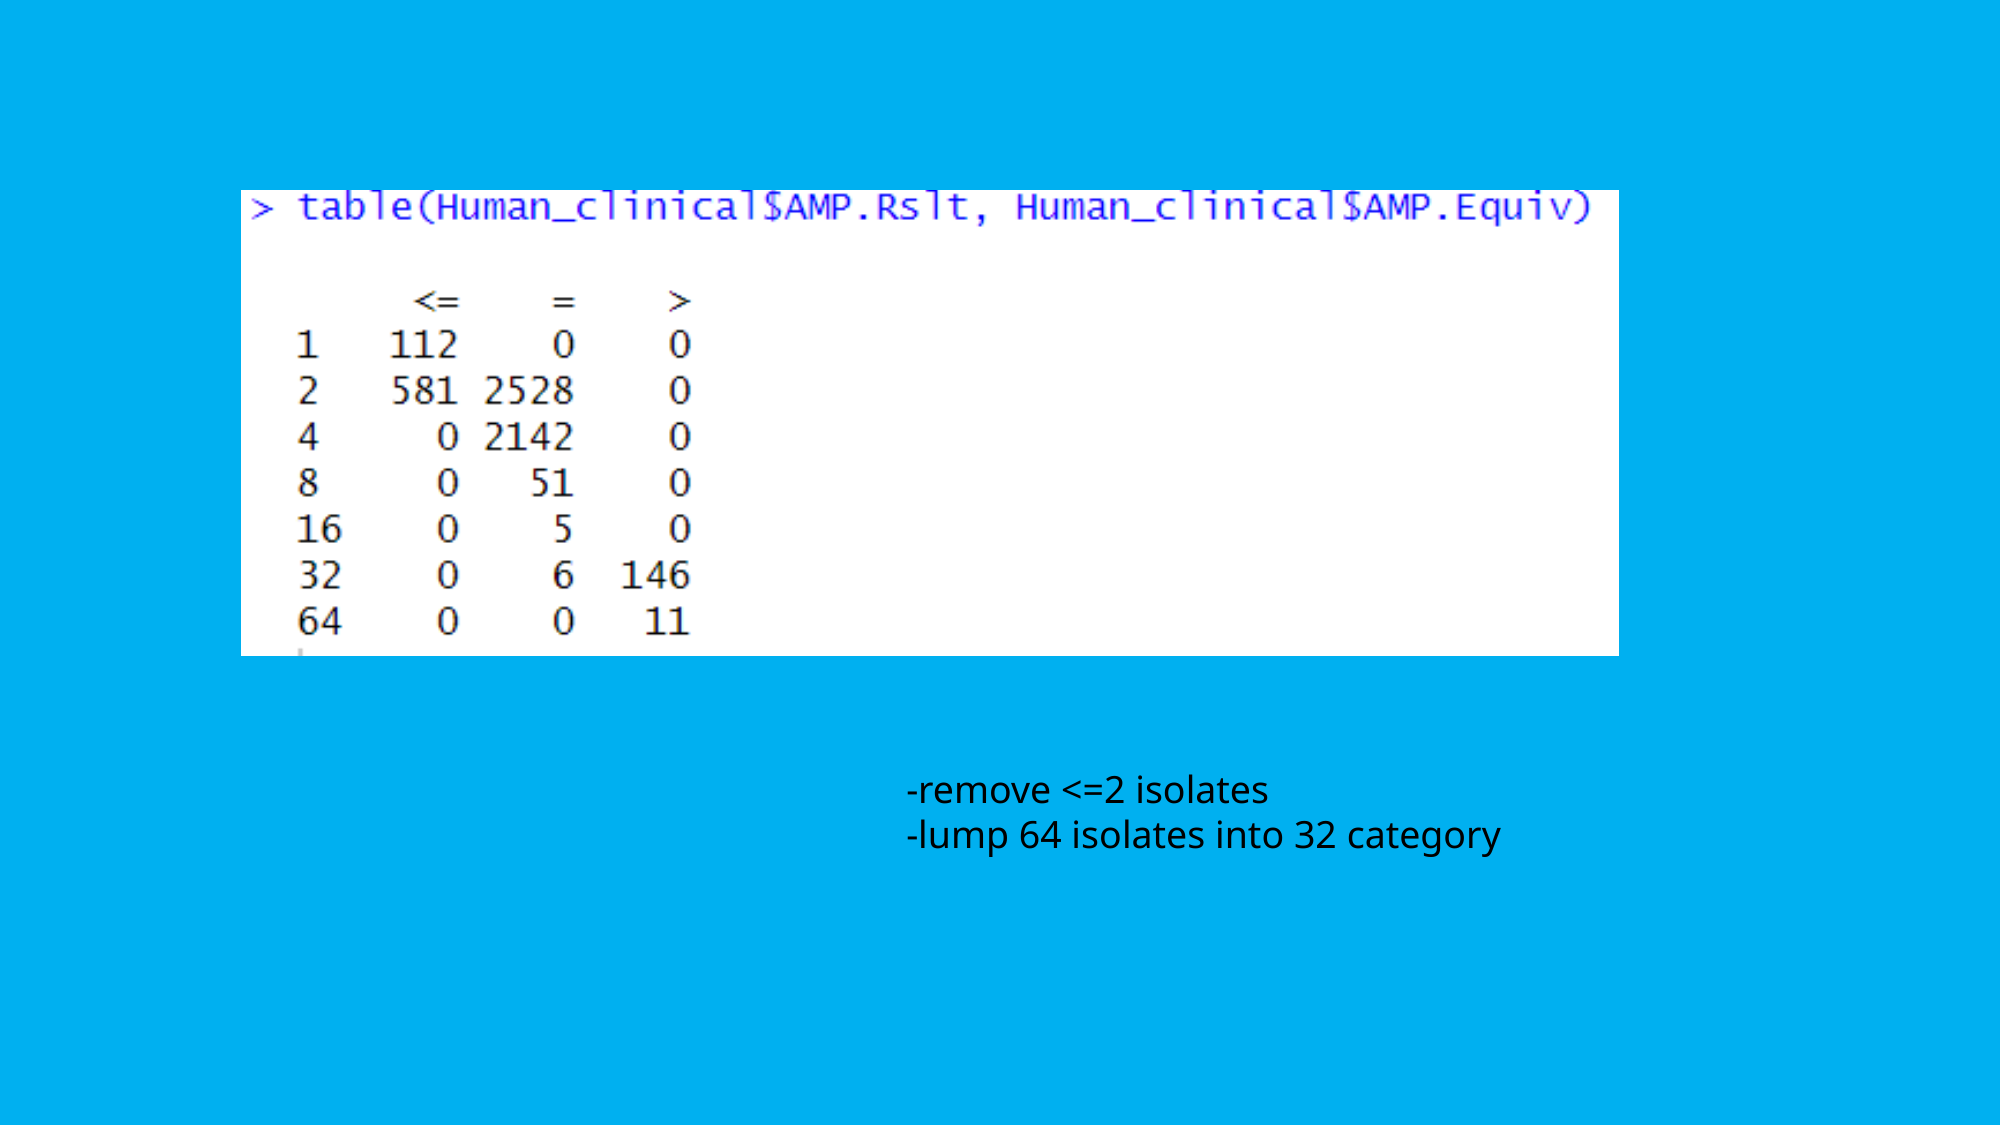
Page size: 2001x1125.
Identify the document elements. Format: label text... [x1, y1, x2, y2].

text_box -remove <=2 isolates -lump 64 isolates into 32 category [891, 758, 1639, 909]
picture [242, 191, 1618, 655]
